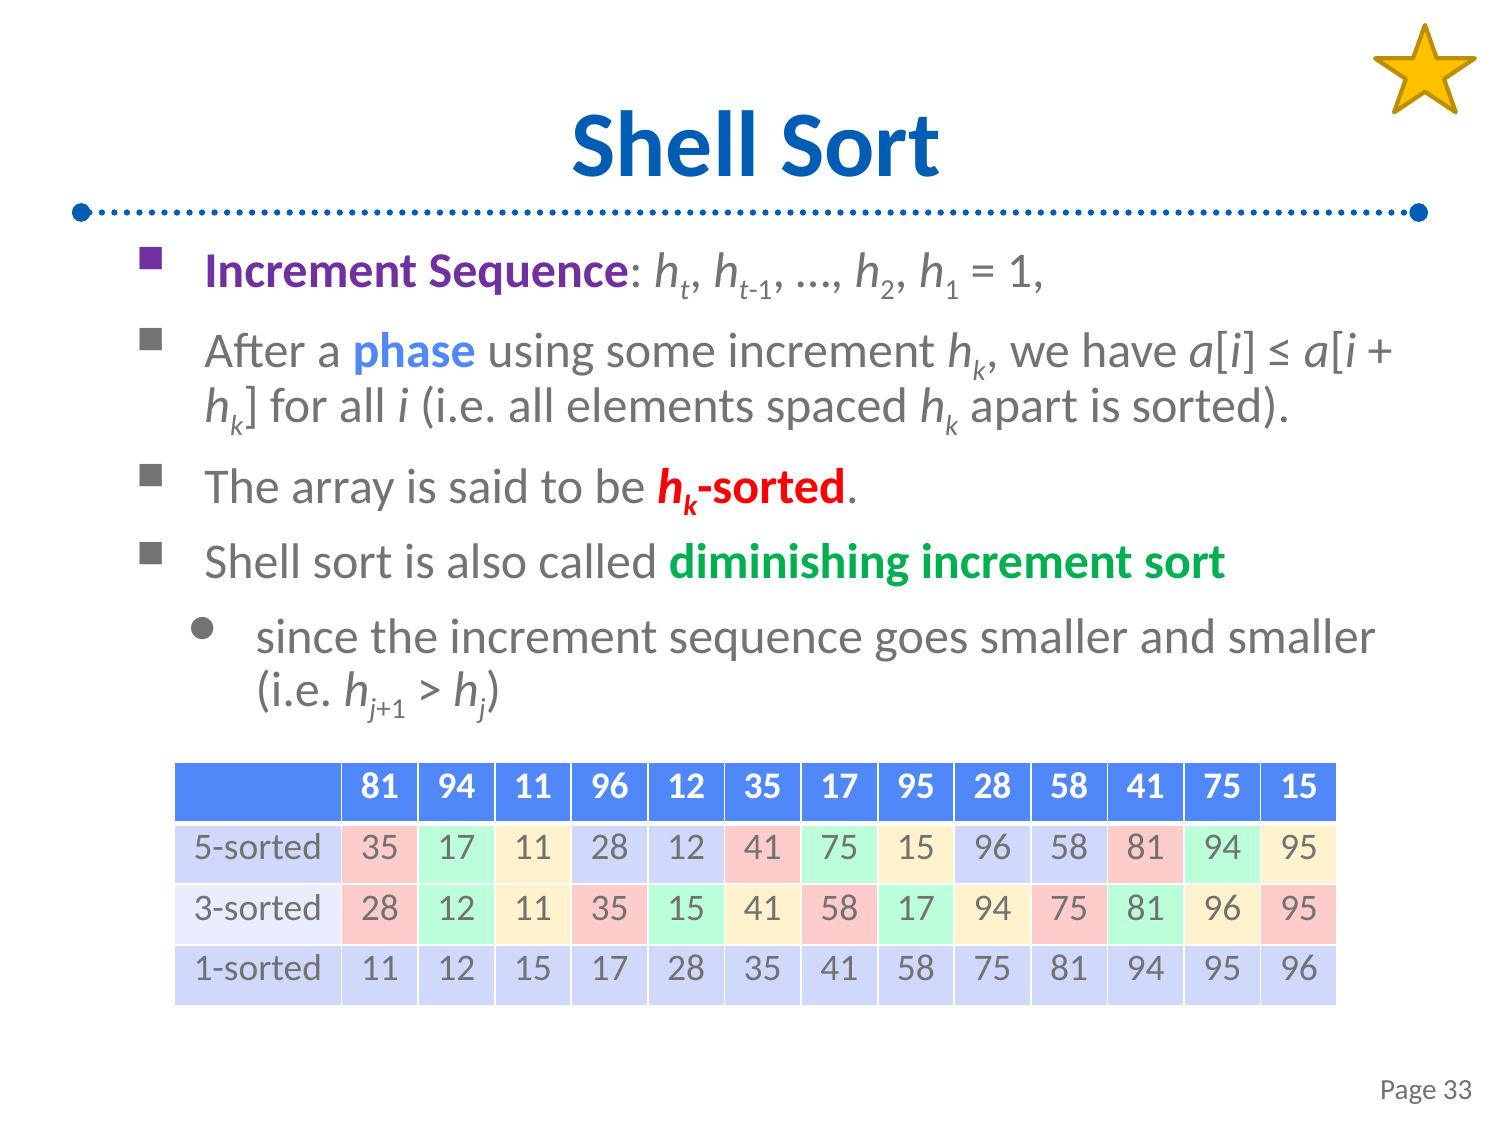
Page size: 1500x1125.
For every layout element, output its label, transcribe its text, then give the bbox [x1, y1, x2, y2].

table_cell 3-sorted [175, 885, 341, 944]
table_cell 58 [802, 885, 877, 944]
table_cell 28 [572, 826, 647, 883]
table_cell 11 [496, 885, 570, 944]
table_header 35 [725, 763, 800, 821]
table_cell 95 [1261, 826, 1336, 883]
table_cell 15 [649, 885, 724, 944]
slide_number Page 33 [1312, 1034, 1488, 1113]
table_cell 28 [649, 946, 724, 1005]
table_cell 1-sorted [175, 946, 341, 1005]
table_cell 35 [342, 826, 417, 883]
table_cell 17 [572, 946, 647, 1005]
table_cell 15 [496, 946, 570, 1005]
table_cell 35 [725, 946, 800, 1005]
table_cell 96 [955, 826, 1030, 883]
table_cell 28 [342, 885, 417, 944]
table_cell 94 [1108, 946, 1183, 1005]
title Shell Sort [99, 62, 1413, 215]
table_cell 75 [1032, 885, 1107, 944]
table_cell 75 [802, 826, 877, 883]
table_cell 5-sorted [175, 826, 341, 883]
table_header 95 [879, 763, 953, 821]
table_cell 94 [955, 885, 1030, 944]
table_cell 94 [1185, 826, 1260, 883]
table_cell 17 [419, 826, 494, 883]
table_header 28 [955, 763, 1030, 821]
table_header 11 [496, 763, 570, 821]
table_cell 12 [419, 946, 494, 1005]
table_cell 35 [572, 885, 647, 944]
table_cell 96 [1185, 885, 1260, 944]
table_cell 95 [1185, 946, 1260, 1005]
table_cell 58 [879, 946, 953, 1005]
table_header 15 [1261, 763, 1336, 821]
table_cell 96 [1261, 946, 1336, 1005]
table_cell 95 [1261, 885, 1336, 944]
text_box [1372, 22, 1477, 115]
table_cell 12 [649, 826, 724, 883]
table_header 96 [572, 763, 647, 821]
table_cell 12 [419, 885, 494, 944]
table_cell 11 [496, 826, 570, 883]
table_header 81 [342, 763, 417, 821]
table_header 94 [419, 763, 494, 821]
table_cell 15 [879, 826, 953, 883]
table_header 12 [649, 763, 724, 821]
table_header [175, 763, 341, 821]
table_header 17 [802, 763, 877, 821]
table_cell 17 [879, 885, 953, 944]
table_cell 11 [342, 946, 417, 1005]
table_header 58 [1032, 763, 1107, 821]
table_header 75 [1185, 763, 1260, 821]
table_header 41 [1108, 763, 1183, 821]
table_cell 41 [725, 885, 800, 944]
table_cell 41 [725, 826, 800, 883]
table_cell 75 [955, 946, 1030, 1005]
table_cell 41 [802, 946, 877, 1005]
table_cell 81 [1108, 885, 1183, 944]
table_cell 81 [1032, 946, 1107, 1005]
table_cell 58 [1032, 826, 1107, 883]
table_cell 81 [1108, 826, 1183, 883]
list Increment Sequence: ht, ht-1, …, h2, h1 = 1, After a phase using some increment hk, we have a[i] ≤ a[i + hk] for all i (i.e. all elements spaced hk apart is sorted). The array is said to be hk-sorted. Shell sort is also called diminishing increment sort since the increment sequence goes smaller and smaller (i.e. hj+1 > hj) [99, 236, 1413, 763]
